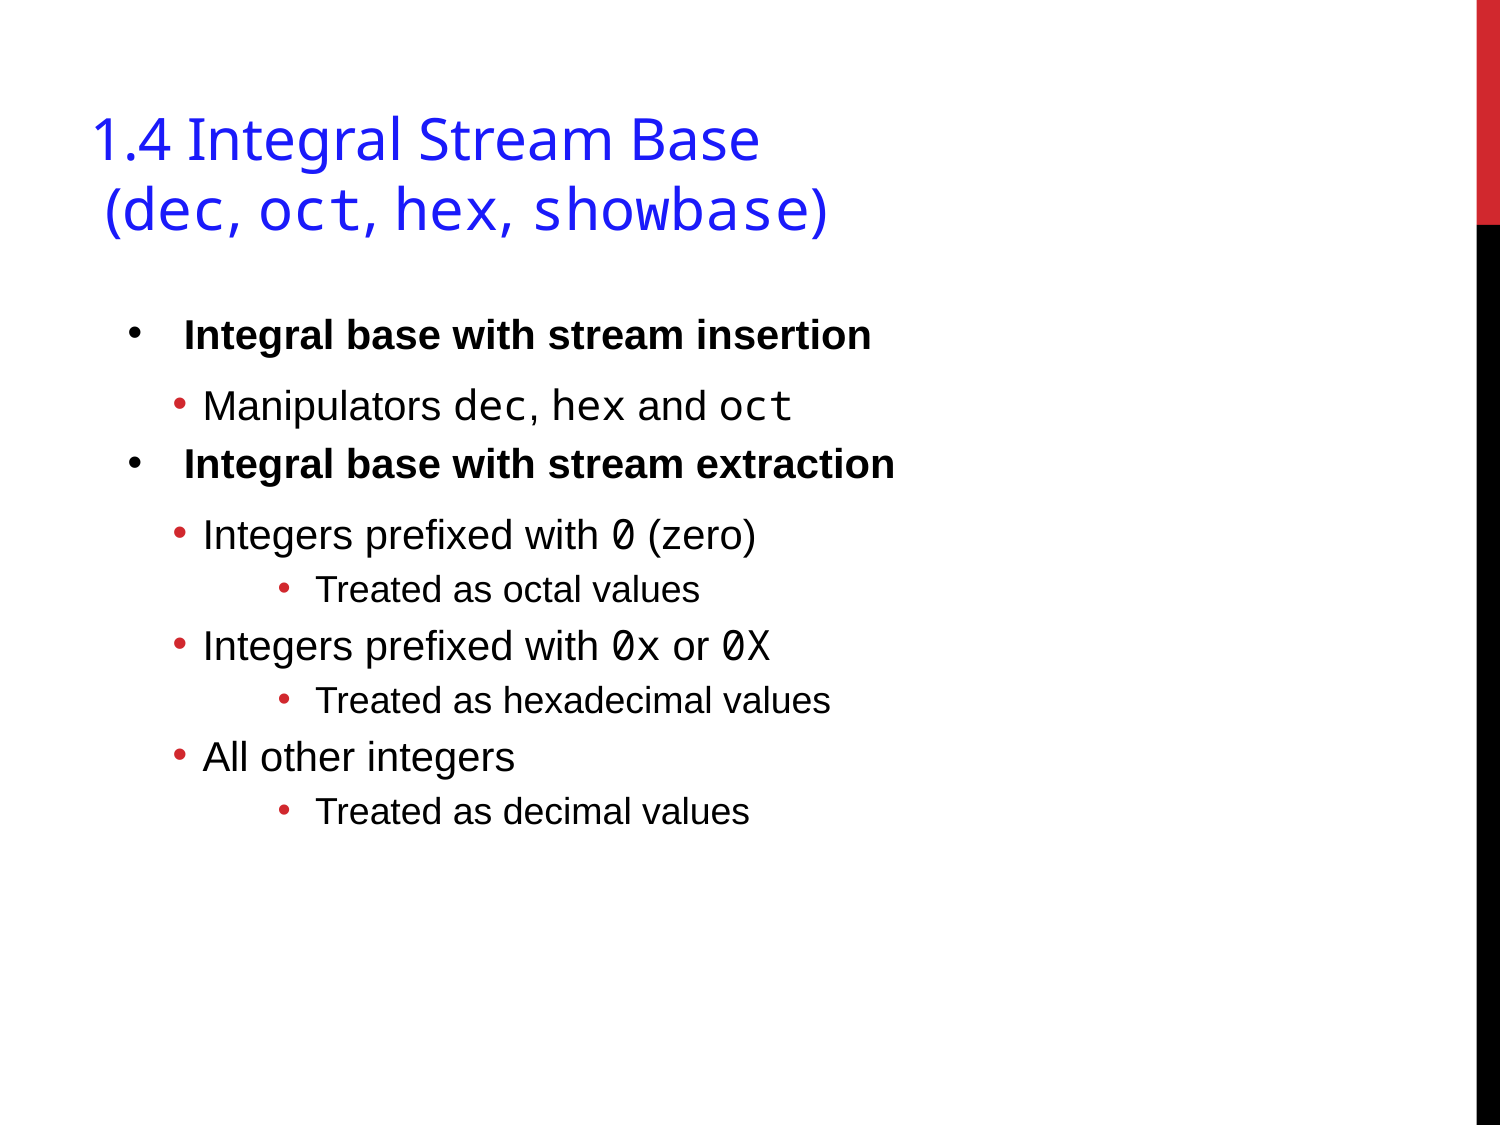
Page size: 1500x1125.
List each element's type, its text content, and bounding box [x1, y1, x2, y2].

title 1.4 Integral Stream Base (dec, oct, hex, showbase) [75, 24, 1400, 250]
list Integral base with stream insertion Manipulators dec, hex and oct Integral base with stream extraction Integers prefixed with 0 (zero) Treated as octal values Integers prefixed with 0x or 0X Treated as hexadecimal values All other integers Treated as decimal values [112, 299, 1425, 1100]
